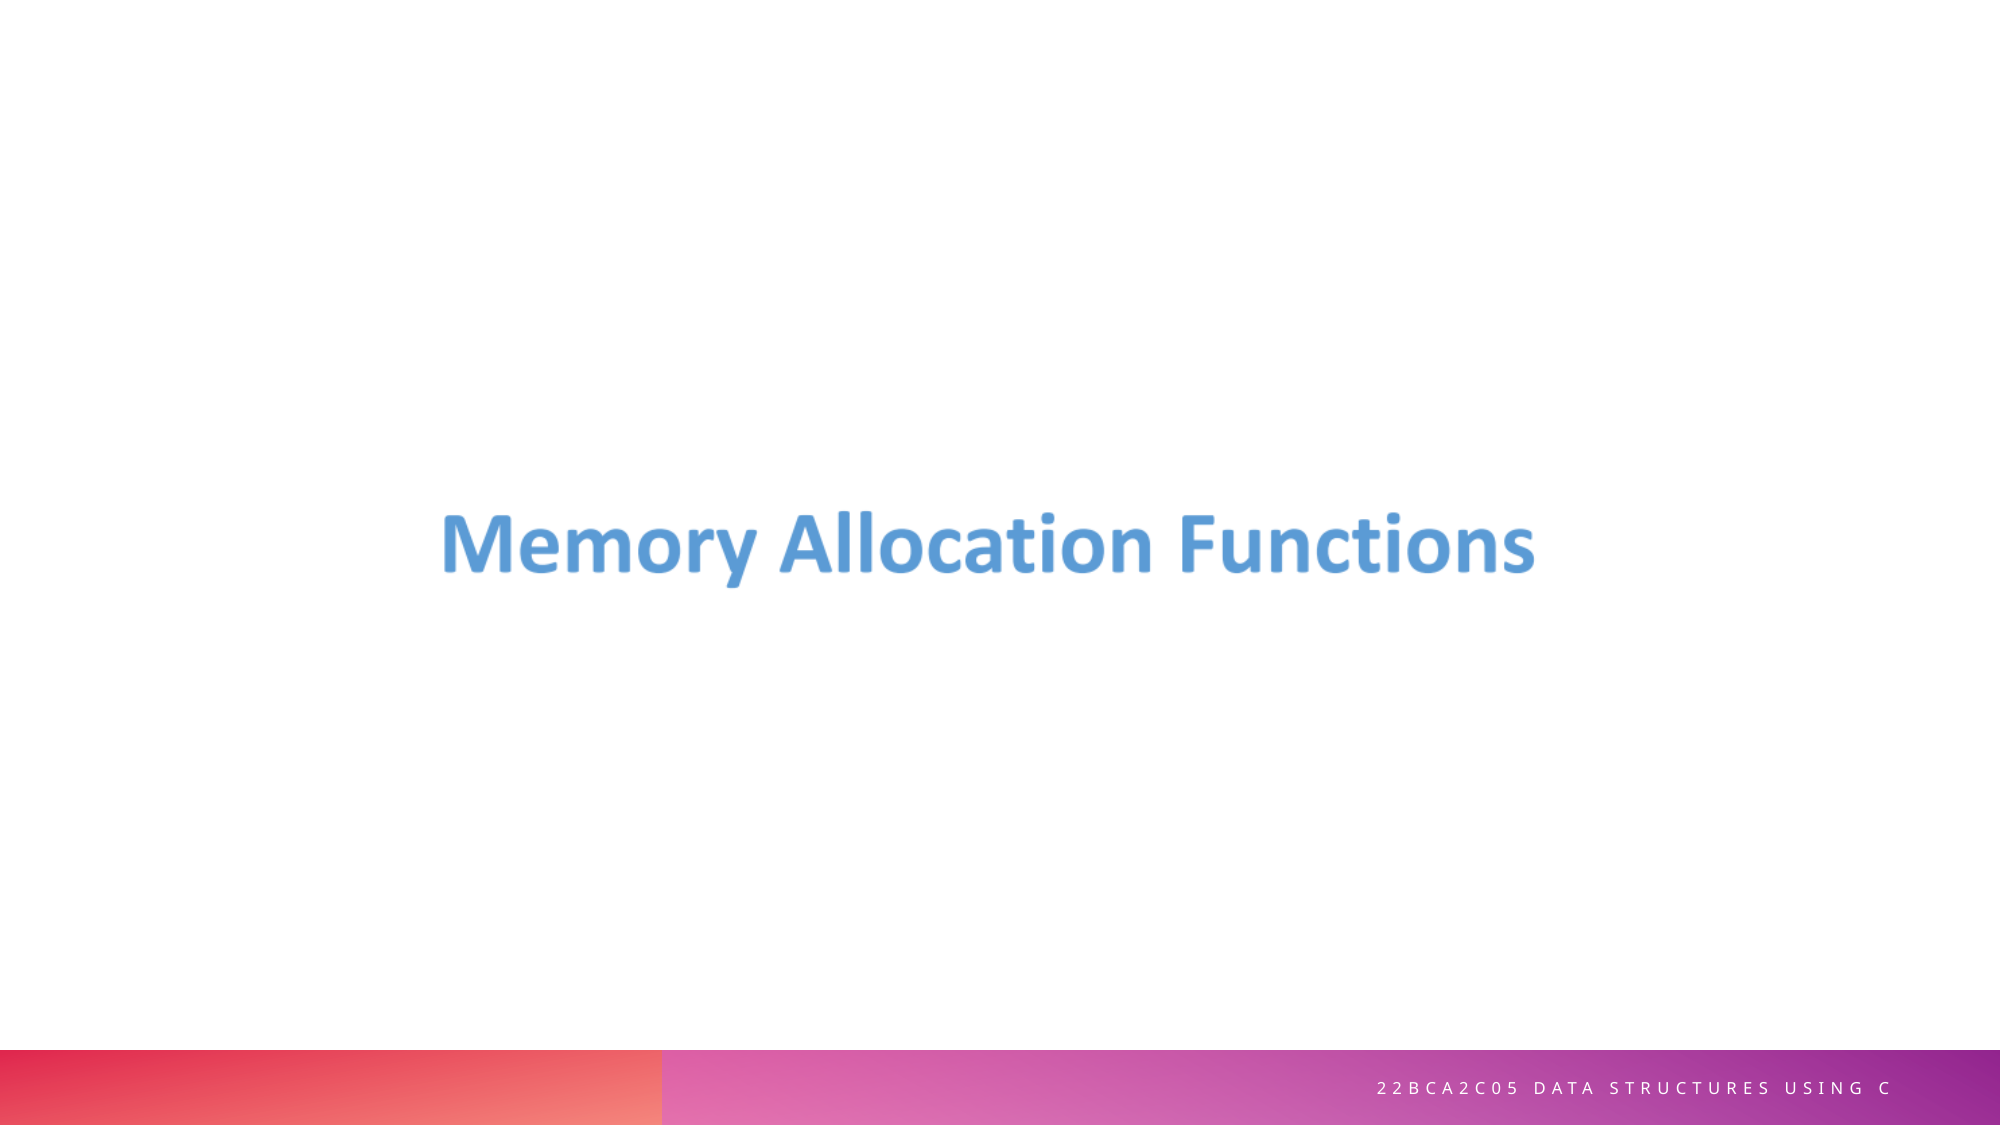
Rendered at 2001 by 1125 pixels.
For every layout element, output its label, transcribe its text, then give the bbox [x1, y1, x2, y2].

picture [0, 127, 2000, 998]
slide_number 22BCA2C05 Data Structures using C [1297, 1051, 1905, 1125]
